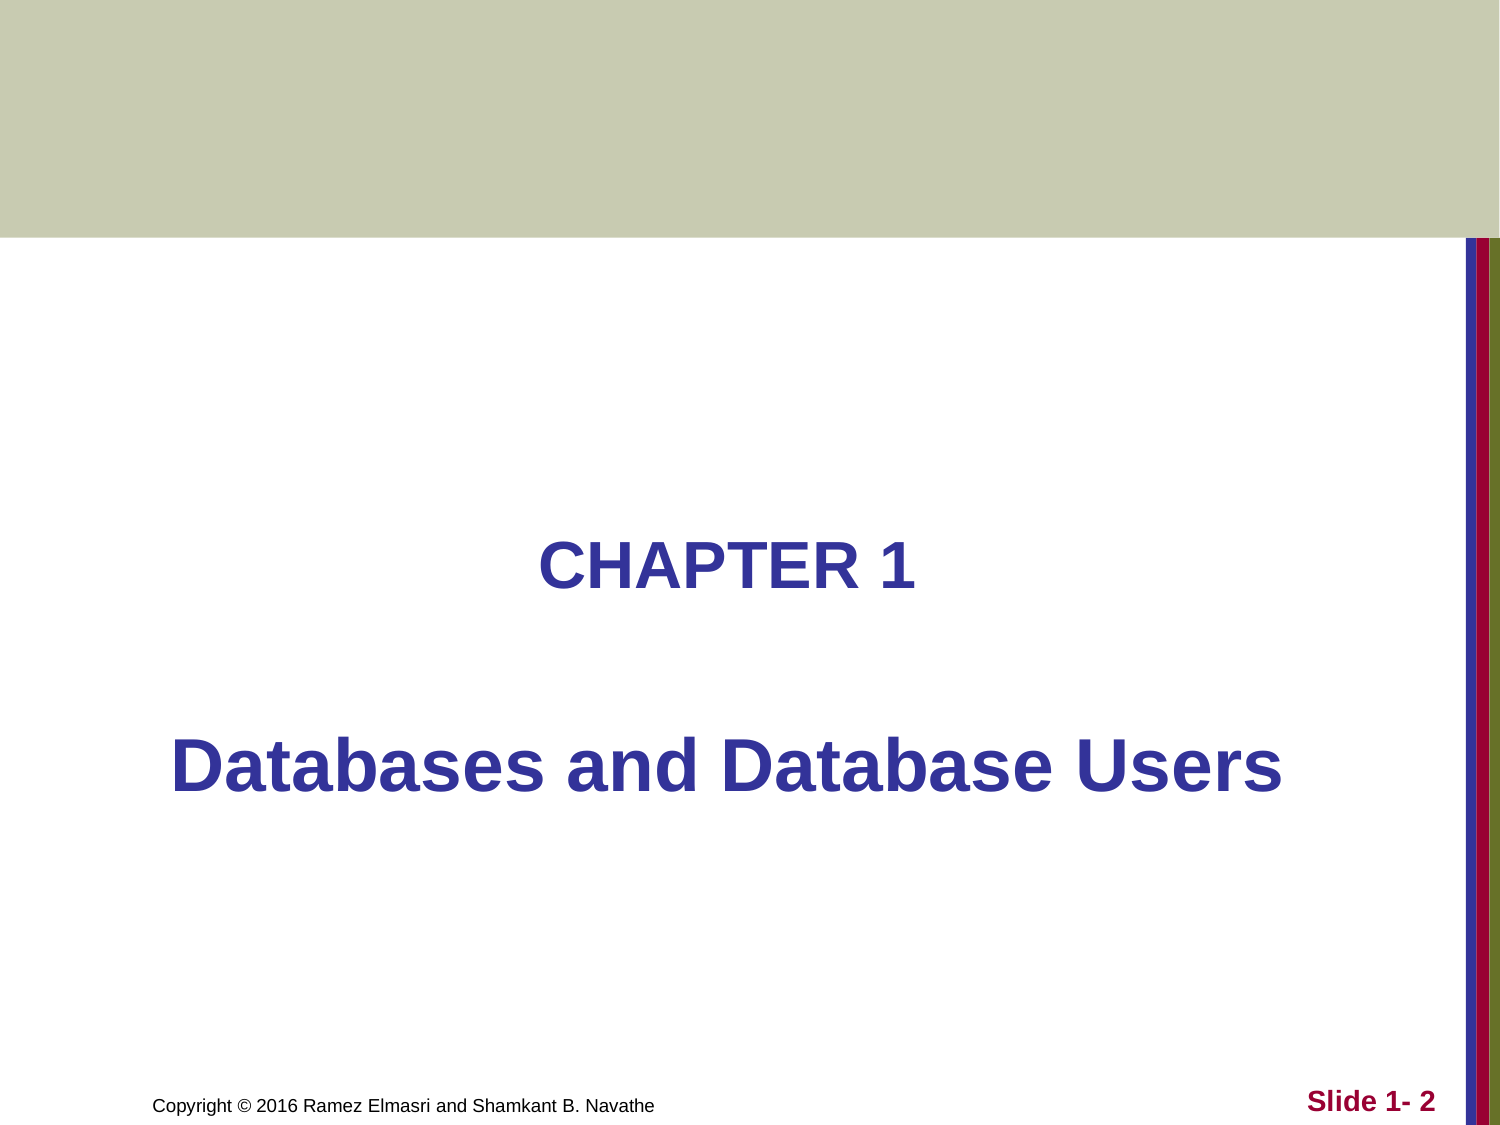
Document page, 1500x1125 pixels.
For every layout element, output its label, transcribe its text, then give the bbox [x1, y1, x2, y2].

footer Copyright © 2016 Ramez Elmasri and Shamkant B. Navathe [150, 1093, 657, 1125]
text_box CHAPTER 1 [536, 519, 919, 603]
text_box Databases and Database Users [168, 714, 1286, 807]
slide_number Slide 1- 2 [1288, 1082, 1440, 1125]
